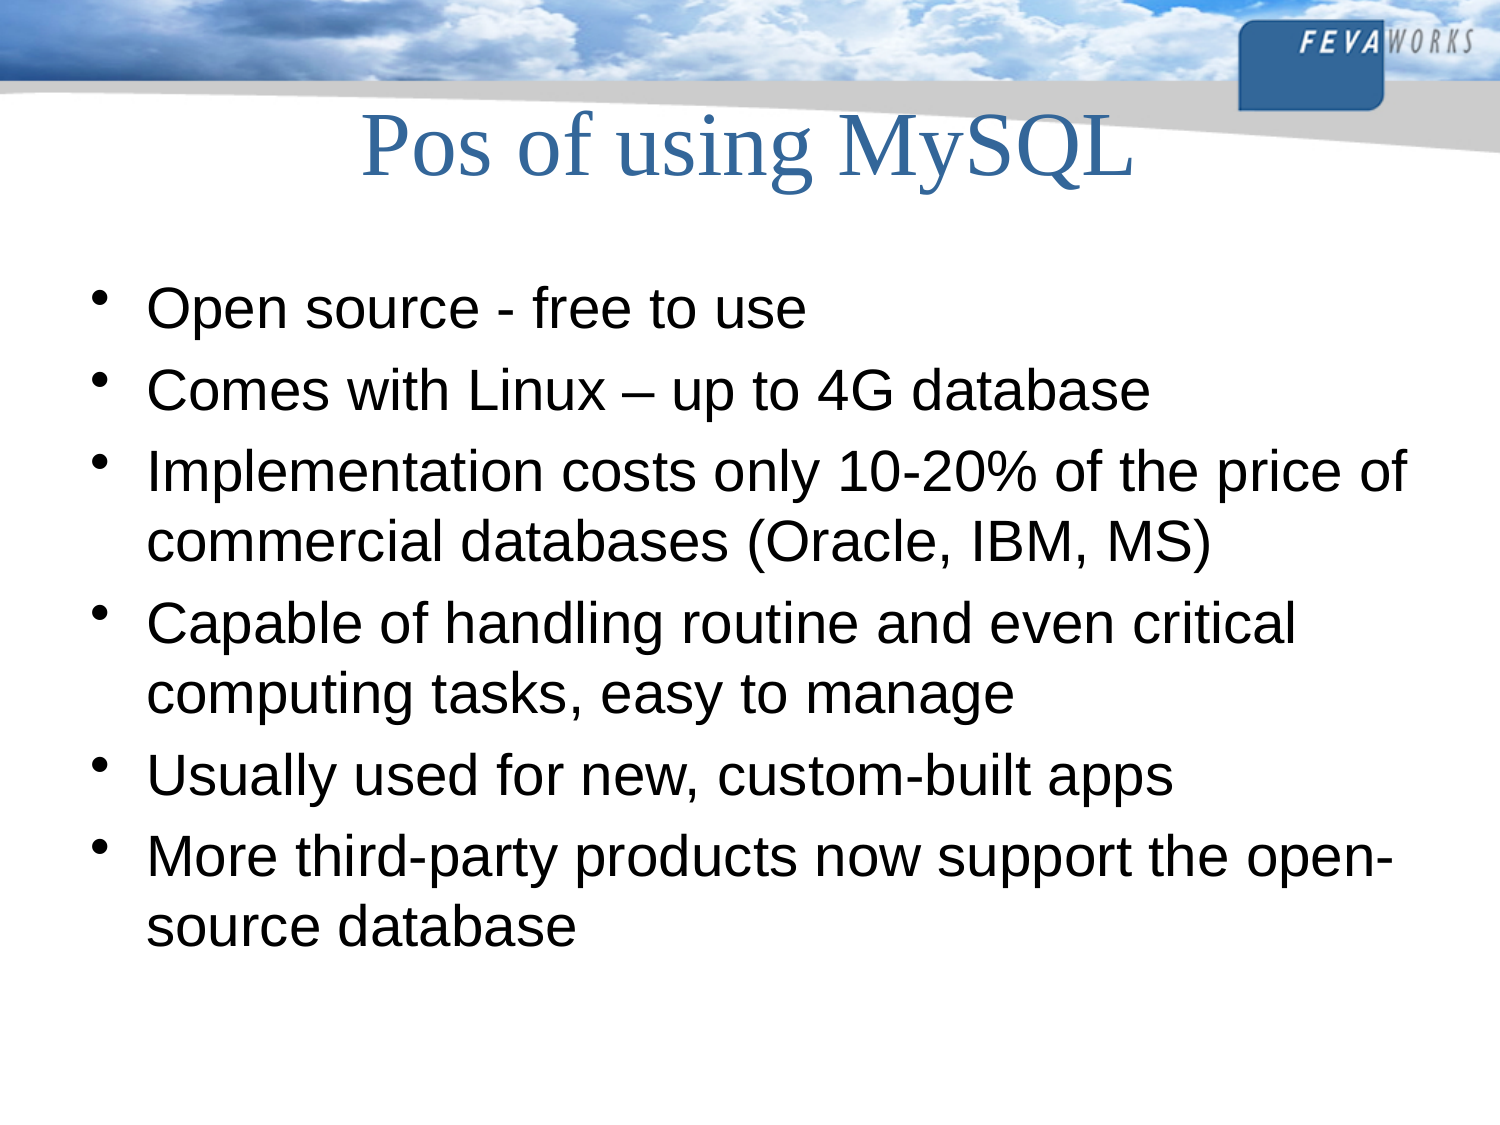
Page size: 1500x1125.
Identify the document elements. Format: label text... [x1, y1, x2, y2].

list Open source - free to use Comes with Linux – up to 4G database Implementation costs only 10-20% of the price of commercial databases (Oracle, IBM, MS) Capable of handling routine and even critical computing tasks, easy to manage Usually used for new, custom-built apps More third-party products now support the open-source database [75, 262, 1425, 1005]
title Pos of using MySQL [75, 45, 1425, 233]
picture [0, 0, 1500, 1125]
